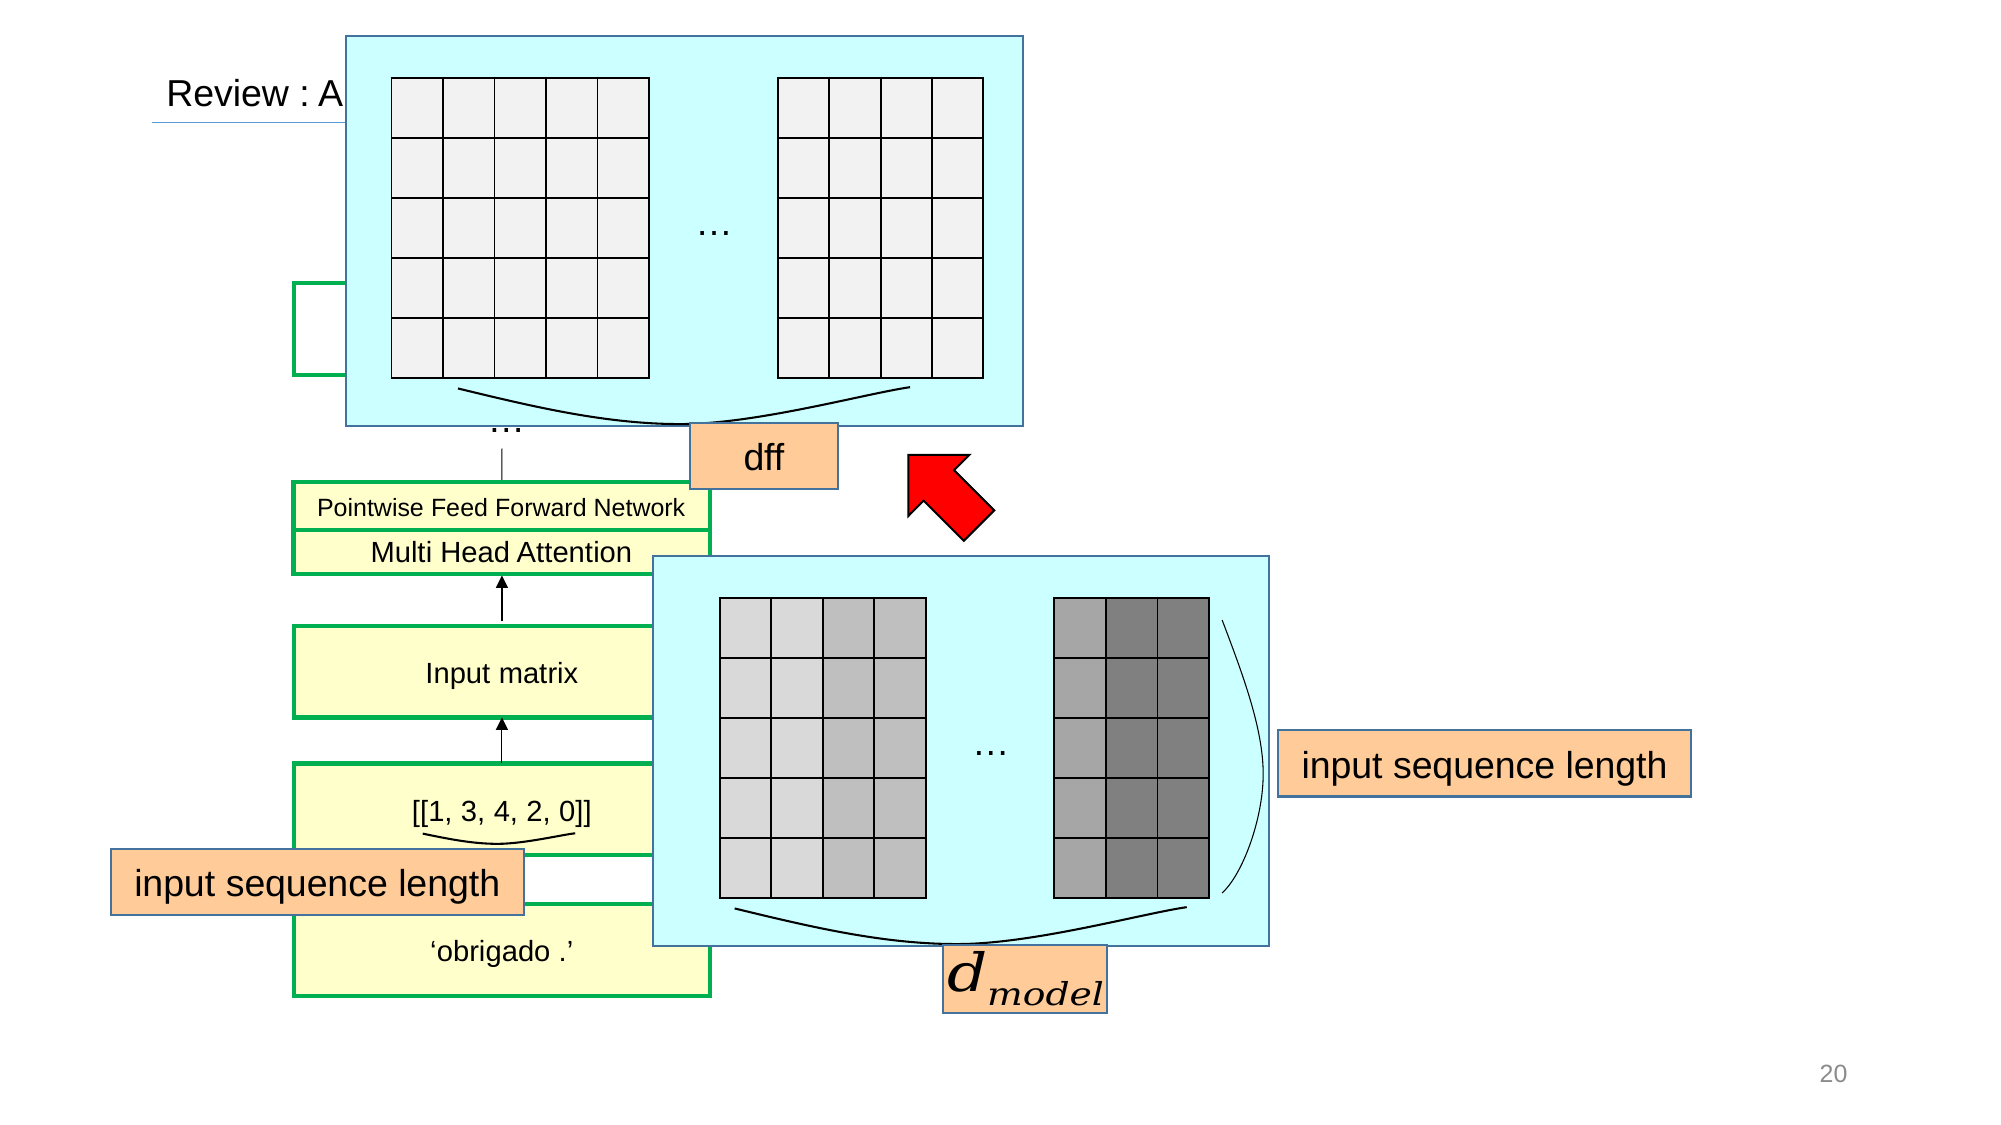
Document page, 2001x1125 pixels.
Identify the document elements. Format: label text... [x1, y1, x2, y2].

table_cell [824, 779, 873, 837]
table_cell [933, 139, 982, 197]
table_cell [1158, 839, 1208, 897]
table_cell [444, 199, 494, 257]
table_cell [779, 199, 828, 257]
table_cell [772, 779, 822, 837]
table_cell [1055, 839, 1105, 897]
text_box Input matrix [293, 625, 652, 719]
text_box Multi Head Attention [293, 531, 711, 575]
table_header [830, 123, 880, 137]
table_header [779, 79, 828, 122]
table_cell [1158, 659, 1208, 717]
table_cell [830, 199, 880, 257]
table_header [392, 123, 442, 137]
table_cell [875, 659, 925, 717]
table_cell [392, 319, 442, 377]
table_cell [882, 259, 931, 317]
text_box [457, 387, 501, 400]
table_header [882, 79, 931, 122]
table_cell [772, 719, 822, 777]
text_box Review : A Single Batch Training of Transformer [151, 61, 345, 122]
table_cell [598, 139, 648, 197]
table_cell [547, 259, 597, 317]
text_box [345, 35, 1024, 427]
table_cell [933, 319, 982, 377]
table_cell [495, 319, 545, 377]
table_cell [598, 319, 648, 377]
table_cell [1107, 659, 1157, 717]
table_header [547, 123, 597, 137]
table_cell [721, 659, 770, 717]
text_box … [957, 710, 1053, 771]
table_cell [1107, 779, 1157, 837]
table_cell [1055, 659, 1105, 717]
table_header [1107, 599, 1157, 657]
text_box ‘obrigado .’ [293, 903, 711, 997]
table_cell [392, 199, 442, 257]
table_cell [824, 719, 873, 777]
table_cell [824, 659, 873, 717]
table_cell [779, 259, 828, 317]
table_header [933, 79, 982, 137]
table_header [721, 599, 770, 657]
text_box [652, 555, 1270, 947]
table_header [444, 79, 494, 122]
table_header [830, 79, 880, 122]
table_cell [824, 839, 873, 897]
table_cell [392, 139, 442, 197]
text_box [[1, 3, 4, 2, 0]] [293, 762, 652, 856]
table_cell [779, 319, 828, 377]
table_header [875, 599, 925, 657]
text_box [1221, 619, 1264, 894]
table_cell [875, 779, 925, 837]
table_header [392, 79, 442, 122]
text_box Pointwise Feed Forward Network [293, 481, 711, 531]
text_box [734, 906, 1187, 945]
table_header [882, 123, 931, 137]
table_cell [721, 719, 770, 777]
slide_number 20 [1412, 1042, 1863, 1103]
table_cell [830, 139, 880, 197]
text_box … [680, 190, 777, 251]
text_box [422, 832, 576, 845]
table_cell [598, 259, 648, 317]
table_cell [547, 319, 597, 377]
table_cell [933, 199, 982, 257]
table_cell [1055, 719, 1105, 777]
table_cell [1055, 779, 1105, 837]
table_header [444, 123, 494, 137]
table_cell [392, 259, 442, 317]
table_cell [444, 259, 494, 317]
table_cell [1158, 779, 1208, 837]
table_cell [444, 139, 494, 197]
table_cell [875, 839, 925, 897]
table_cell [495, 199, 545, 257]
table_cell [598, 199, 648, 257]
table_cell [495, 259, 545, 317]
table_header [772, 599, 822, 657]
table_header [824, 599, 873, 657]
table_header [1055, 599, 1105, 657]
text_box [907, 453, 996, 543]
text_box dff [689, 422, 839, 490]
table_cell [1158, 719, 1208, 777]
table_cell [1107, 839, 1157, 897]
table_header [598, 123, 648, 137]
table_cell [830, 259, 880, 317]
table_header [1158, 599, 1208, 657]
table_cell [779, 139, 828, 197]
table_cell [444, 319, 494, 377]
table_cell [830, 319, 880, 377]
table_cell [933, 259, 982, 317]
table_header [547, 79, 597, 122]
table_header [598, 79, 648, 122]
text_box input sequence length [1277, 729, 1692, 798]
table_cell [772, 839, 822, 897]
table_cell [875, 719, 925, 777]
table_cell [721, 779, 770, 837]
table_cell [1107, 719, 1157, 777]
table_cell [882, 199, 931, 257]
table_cell [882, 319, 931, 377]
table_header [495, 79, 545, 122]
text_box [503, 386, 911, 426]
table_header [495, 123, 545, 137]
table_cell [721, 839, 770, 897]
table_cell [547, 139, 597, 197]
table_cell [882, 139, 931, 197]
table_cell [772, 659, 822, 717]
text_box input sequence length [110, 848, 525, 916]
text_box … [472, 427, 610, 448]
table_header [779, 123, 828, 137]
table_cell [547, 199, 597, 257]
table_cell [495, 139, 545, 197]
